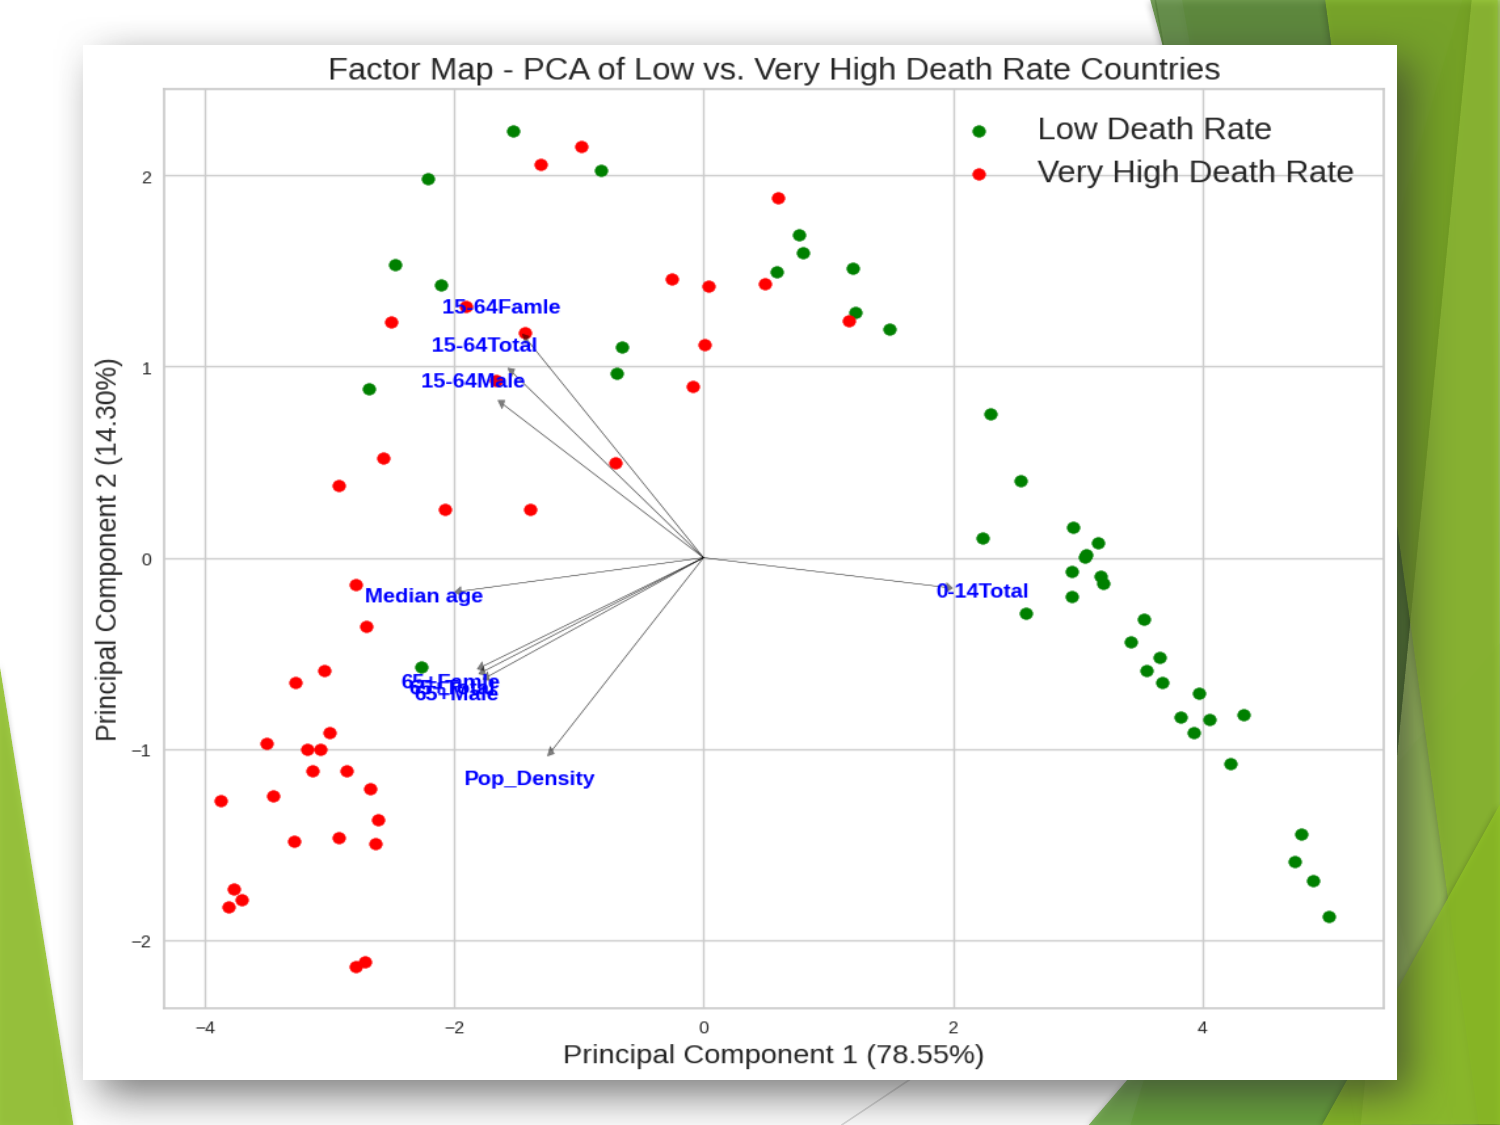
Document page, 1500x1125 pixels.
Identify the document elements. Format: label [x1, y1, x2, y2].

picture [83, 44, 1398, 1081]
